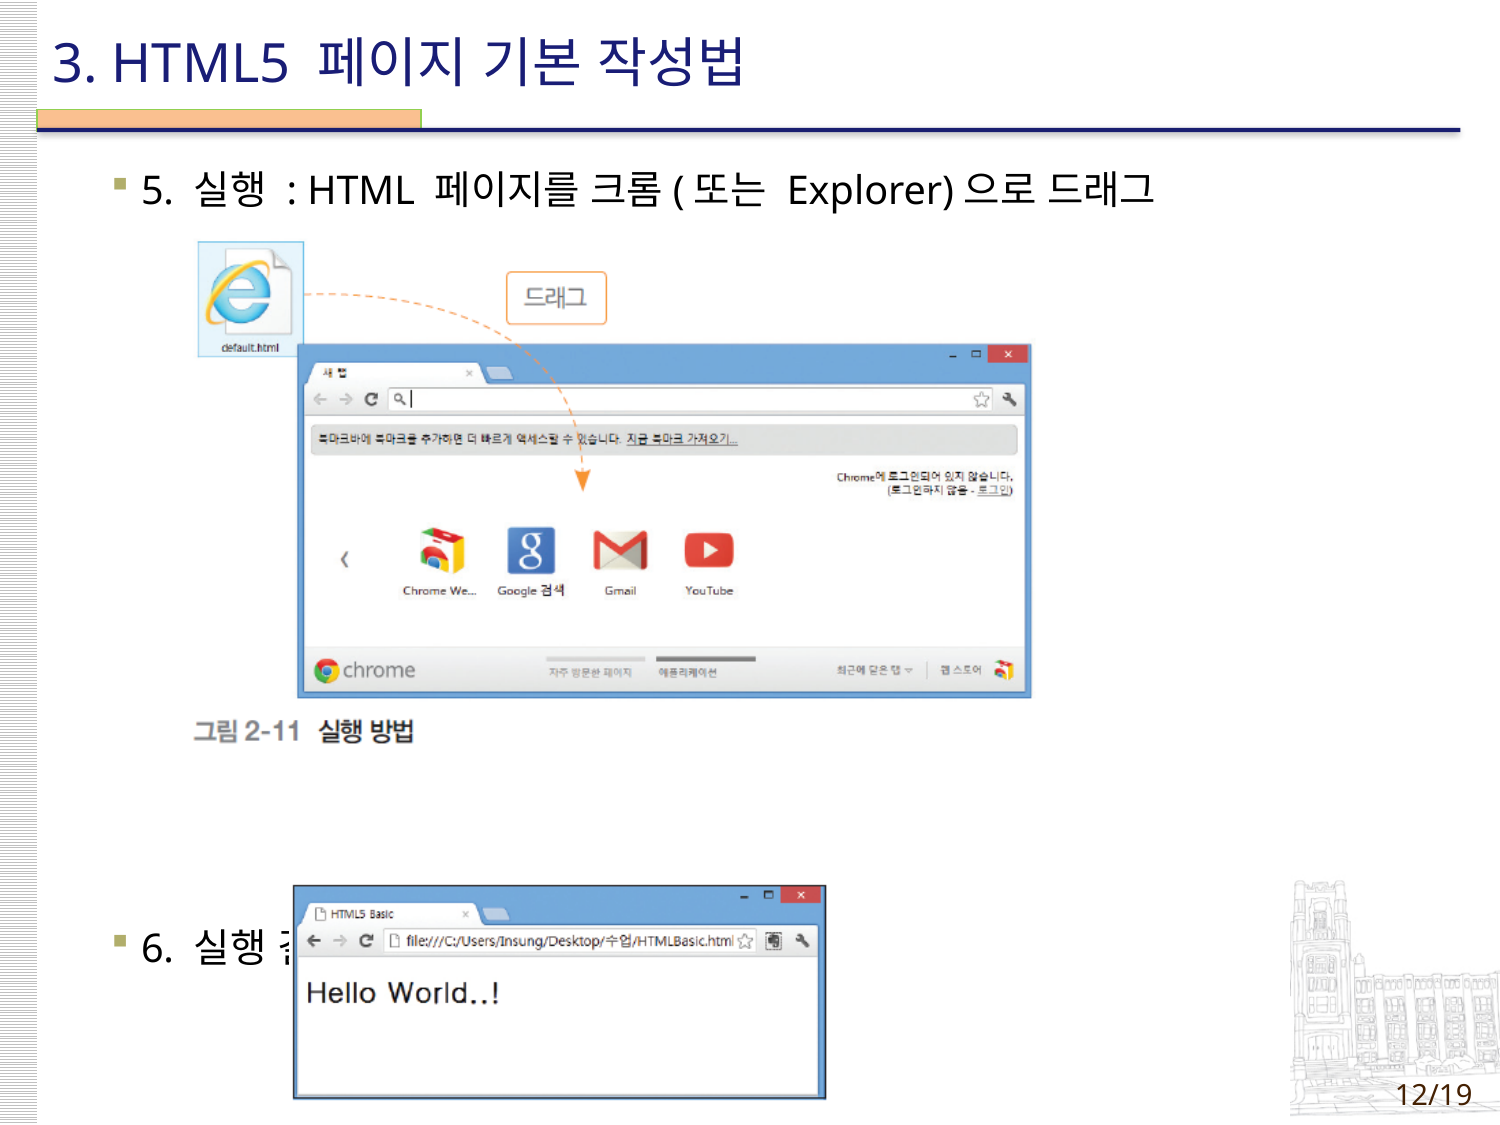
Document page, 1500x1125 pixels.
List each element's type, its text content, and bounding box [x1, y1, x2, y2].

picture [1290, 874, 1500, 1125]
picture [288, 881, 832, 1104]
picture [1459, 1086, 1468, 1095]
title 3. HTML5 페이지 기본 작성법 [37, 13, 1278, 109]
picture [186, 235, 1037, 749]
list 5. 실행 : HTML 페이지를 크롬(또는 Explorer)으로 드래그 6. 실행 결과 확인하기 [37, 152, 1463, 1091]
